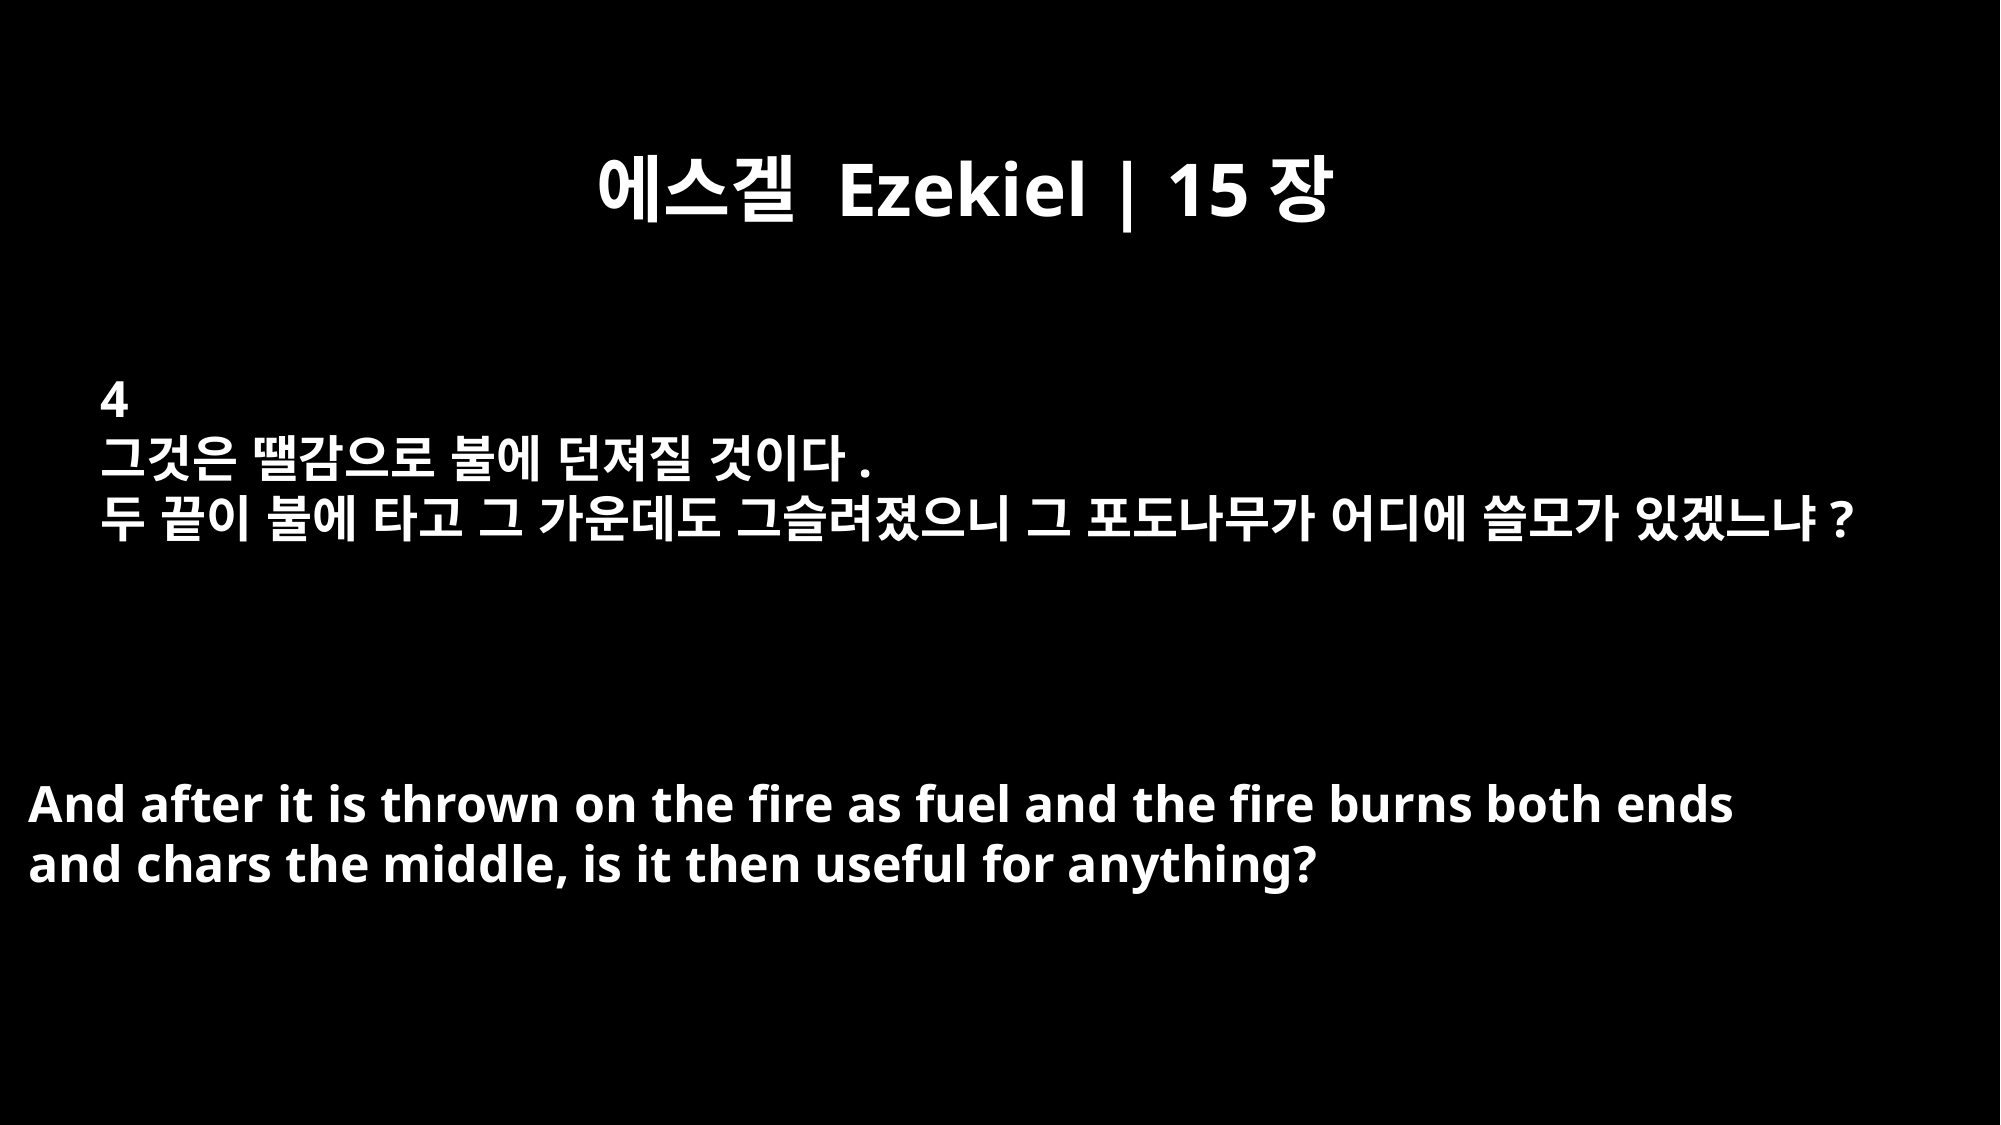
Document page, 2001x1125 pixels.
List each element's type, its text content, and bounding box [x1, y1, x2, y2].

text_box And after it is thrown on the fire as fuel and the fire burns both ends and chars the middle, is it then useful for anything? [13, 764, 1764, 900]
text_box 4 그것은 땔감으로 불에 던져질 것이다. 두 끝이 불에 타고 그 가운데도 그슬려졌으니 그 포도나무가 어디에 쓸모가 있겠느냐? [85, 359, 1870, 555]
text_box 에스겔 Ezekiel | 15장 [581, 136, 1351, 239]
